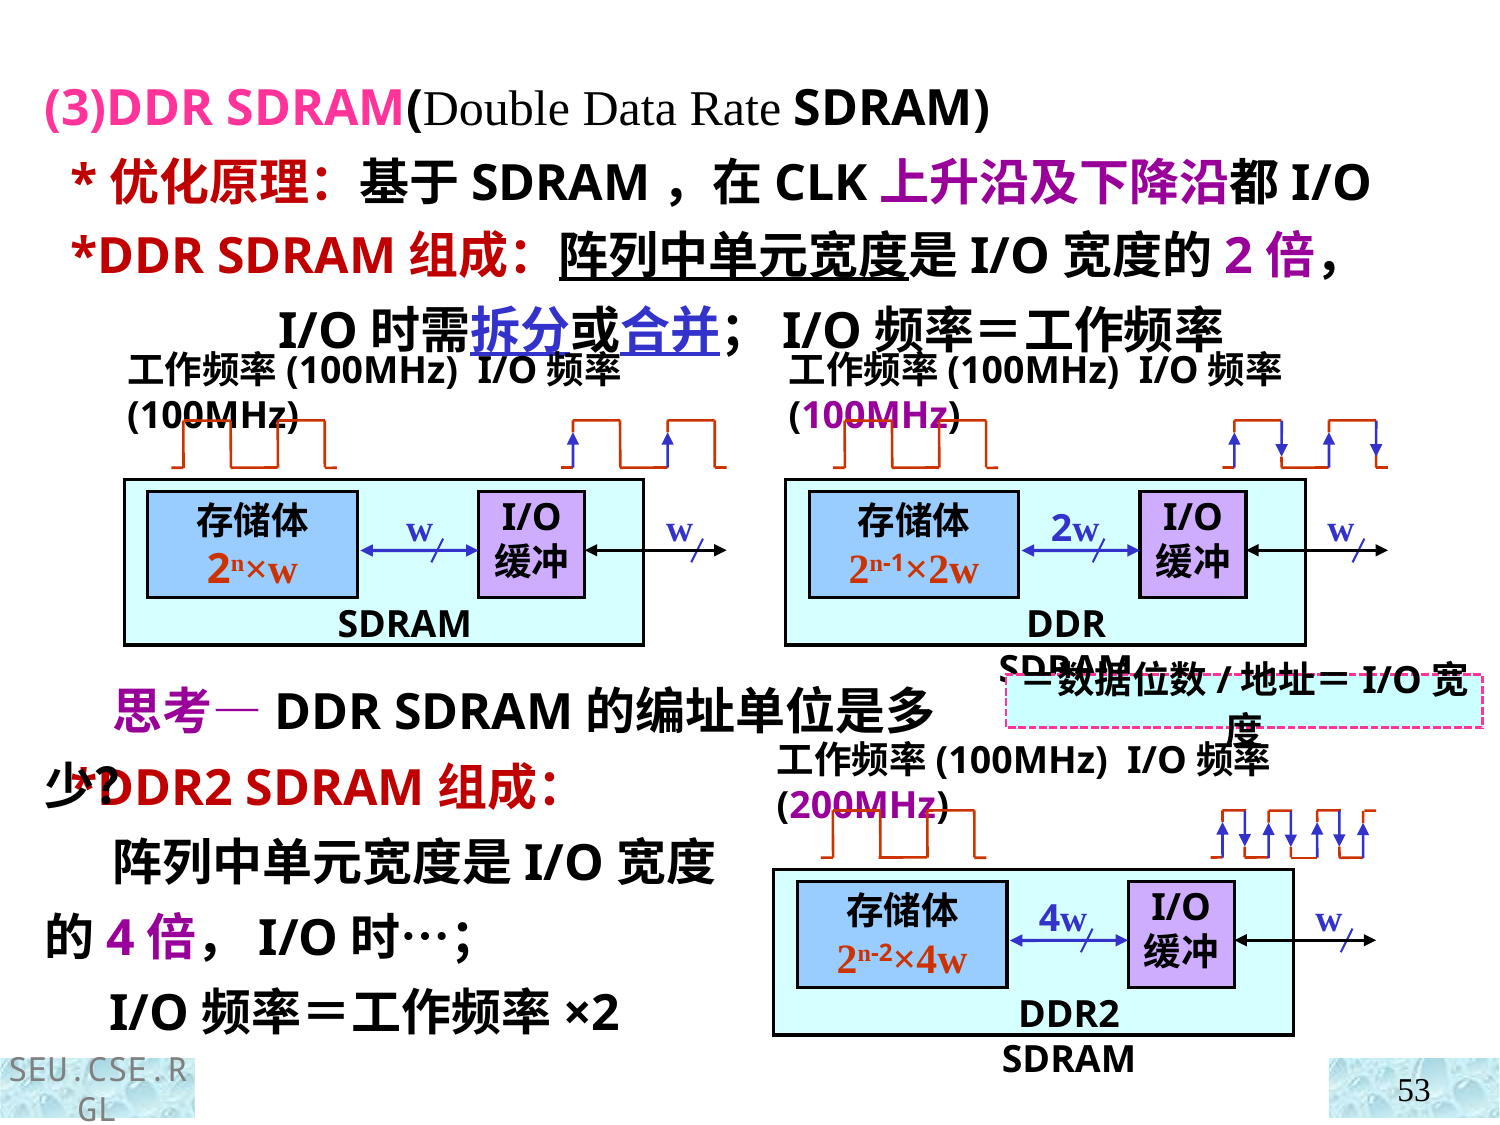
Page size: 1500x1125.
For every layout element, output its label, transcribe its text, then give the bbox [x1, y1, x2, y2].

slide_number 53 [1328, 1058, 1500, 1118]
text_box 思考—DDR SDRAM的编址单位是多少？ [29, 656, 1019, 822]
text_box *DDR SDRAM组成：阵列中单元宽度是I/O宽度的2倍， I/O时需拆分或合并；I/O频率＝工作频率 [29, 200, 1471, 366]
text_box ＝数据位数/地址＝I/O宽度 [1019, 674, 1483, 728]
text_box 10 [0, 1058, 195, 1118]
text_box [123, 361, 751, 646]
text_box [785, 361, 1412, 646]
text_box *DDR2 SDRAM组成： 阵列中单元宽度是I/O宽度的4倍，I/O时…； I/O频率＝工作频率×2 [29, 822, 762, 1049]
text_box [773, 751, 1400, 1036]
text_box (3)DDR SDRAM(Double Data Rate SDRAM) *优化原理：基于SDRAM，在CLK上升沿及下降沿都I/O [29, 53, 1471, 200]
